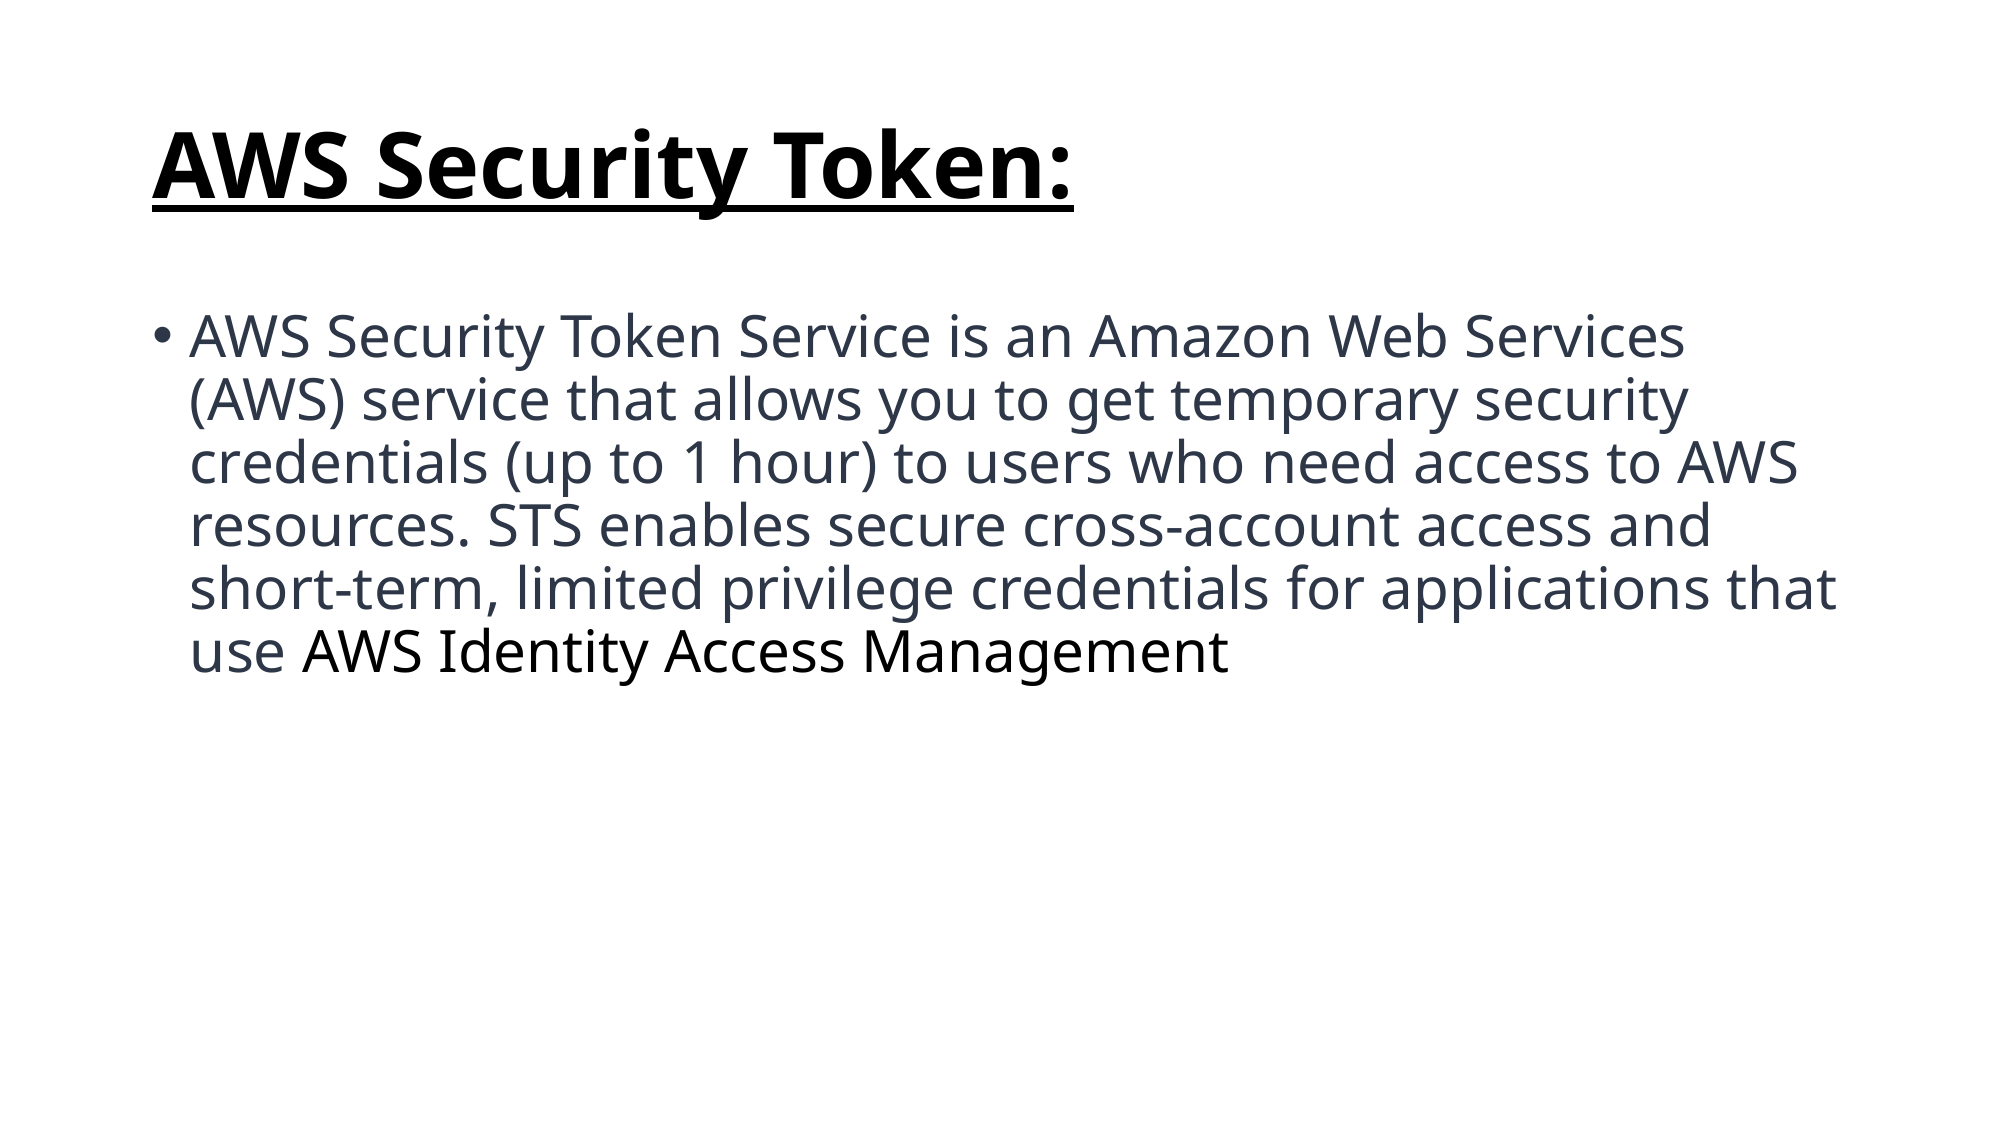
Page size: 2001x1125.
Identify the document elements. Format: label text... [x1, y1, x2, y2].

title AWS Security Token: [137, 59, 1863, 278]
list AWS Security Token Service is an Amazon Web Services (AWS) service that allows you to get temporary security credentials (up to 1 hour) to users who need access to AWS resources. STS enables secure cross-account access and short-term, limited privilege credentials for applications that use AWS Identity Access Management [137, 299, 1863, 1014]
